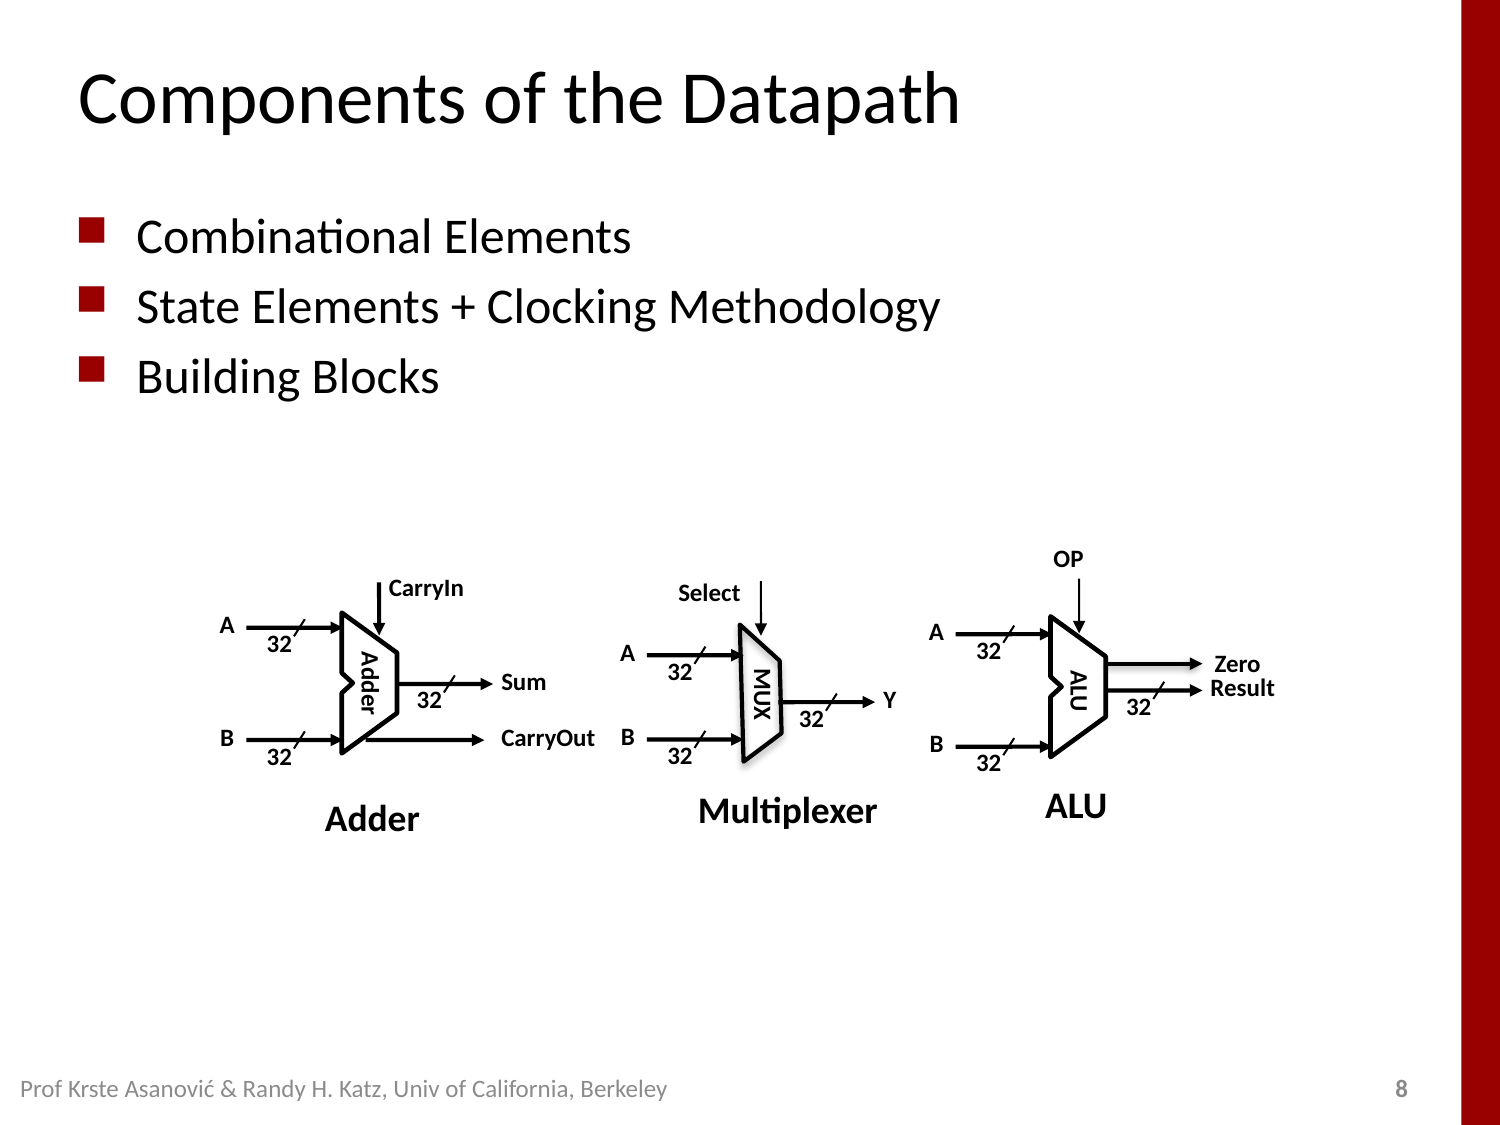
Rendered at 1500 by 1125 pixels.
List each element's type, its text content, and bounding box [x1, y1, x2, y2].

text_box Prof Krste Asanović & Randy H. Katz, Univ of California, Berkeley [5, 1057, 867, 1117]
list Combinational Elements State Elements + Clocking Methodology Building Blocks [65, 196, 1361, 1047]
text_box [917, 537, 1287, 783]
text_box ALU [1030, 791, 1123, 834]
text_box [1045, 616, 1107, 758]
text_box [608, 570, 909, 840]
title Components of the Datapath [63, 30, 1310, 156]
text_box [208, 565, 608, 848]
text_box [336, 612, 398, 754]
